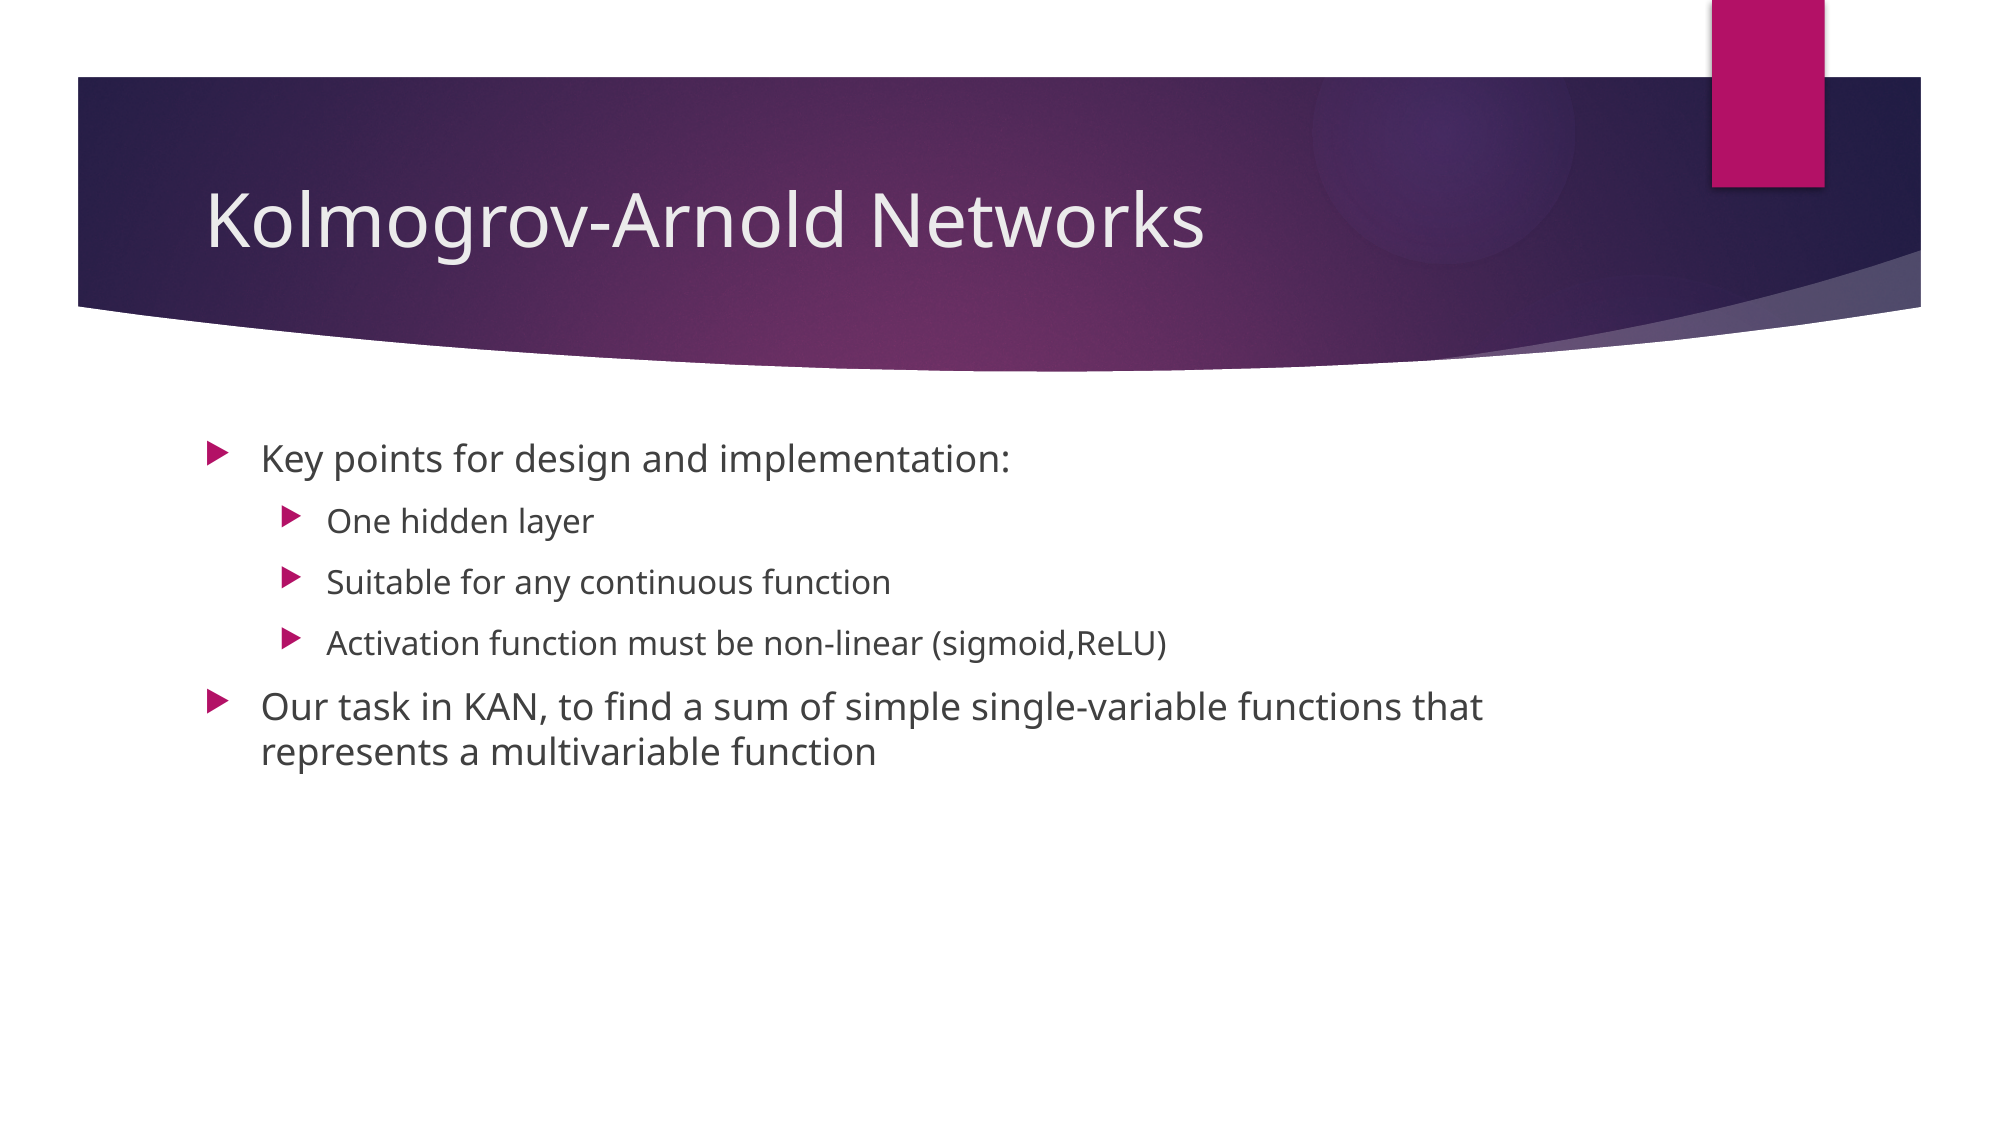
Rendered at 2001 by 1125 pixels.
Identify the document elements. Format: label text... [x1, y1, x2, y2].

list Key points for design and implementation: One hidden layer Suitable for any continuous function Activation function must be non-linear (sigmoid,ReLU) Our task in KAN, to find a sum of simple single-variable functions that represents a multivariable function [189, 427, 1638, 988]
title Kolmogrov-Arnold Networks [189, 159, 1627, 276]
